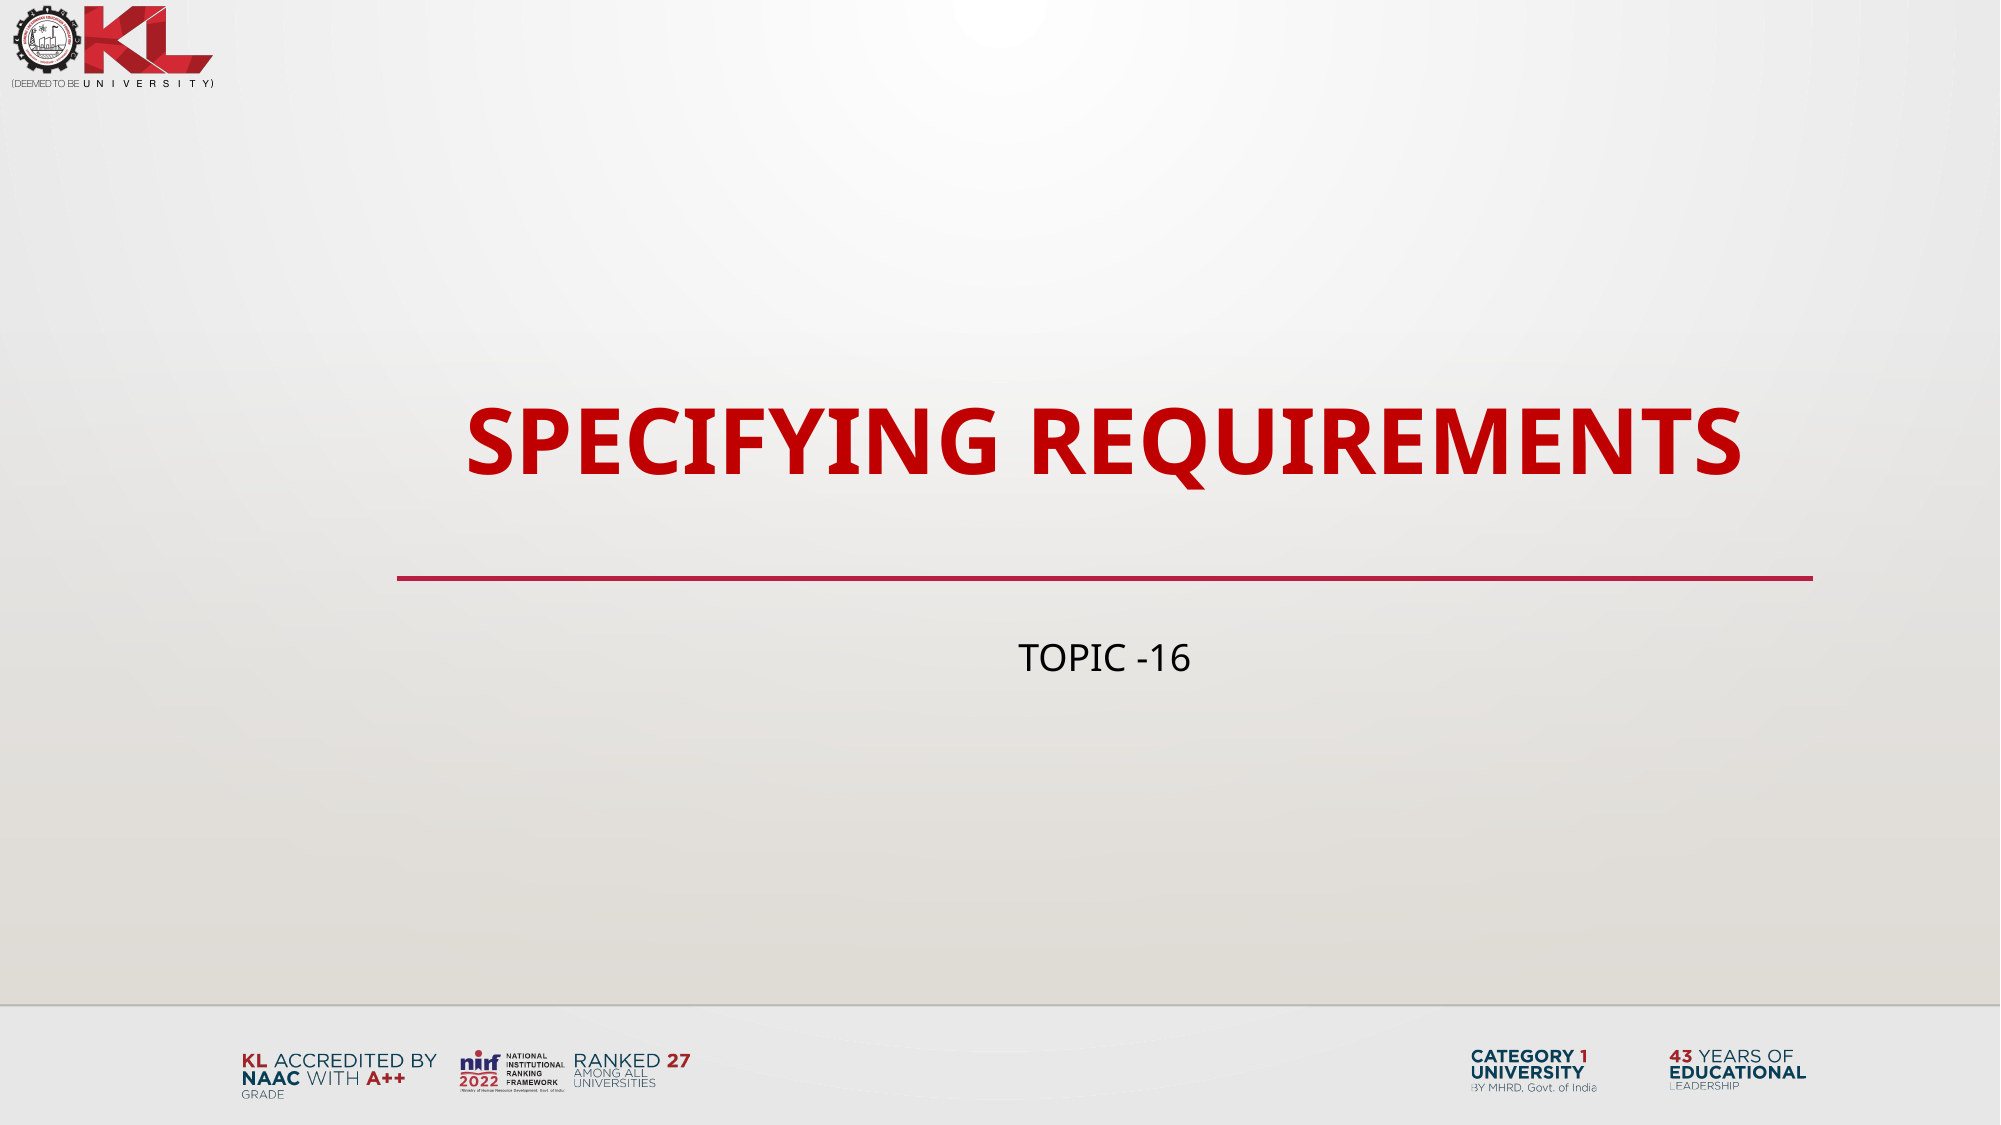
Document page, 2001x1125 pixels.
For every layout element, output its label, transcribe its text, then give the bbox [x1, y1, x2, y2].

subtitle Topic -16 [396, 609, 1814, 770]
picture [12, 5, 213, 88]
title SPECIFYING REQUIREMENTS [328, 242, 1882, 660]
picture [238, 1045, 716, 1103]
picture [1447, 1045, 1814, 1101]
